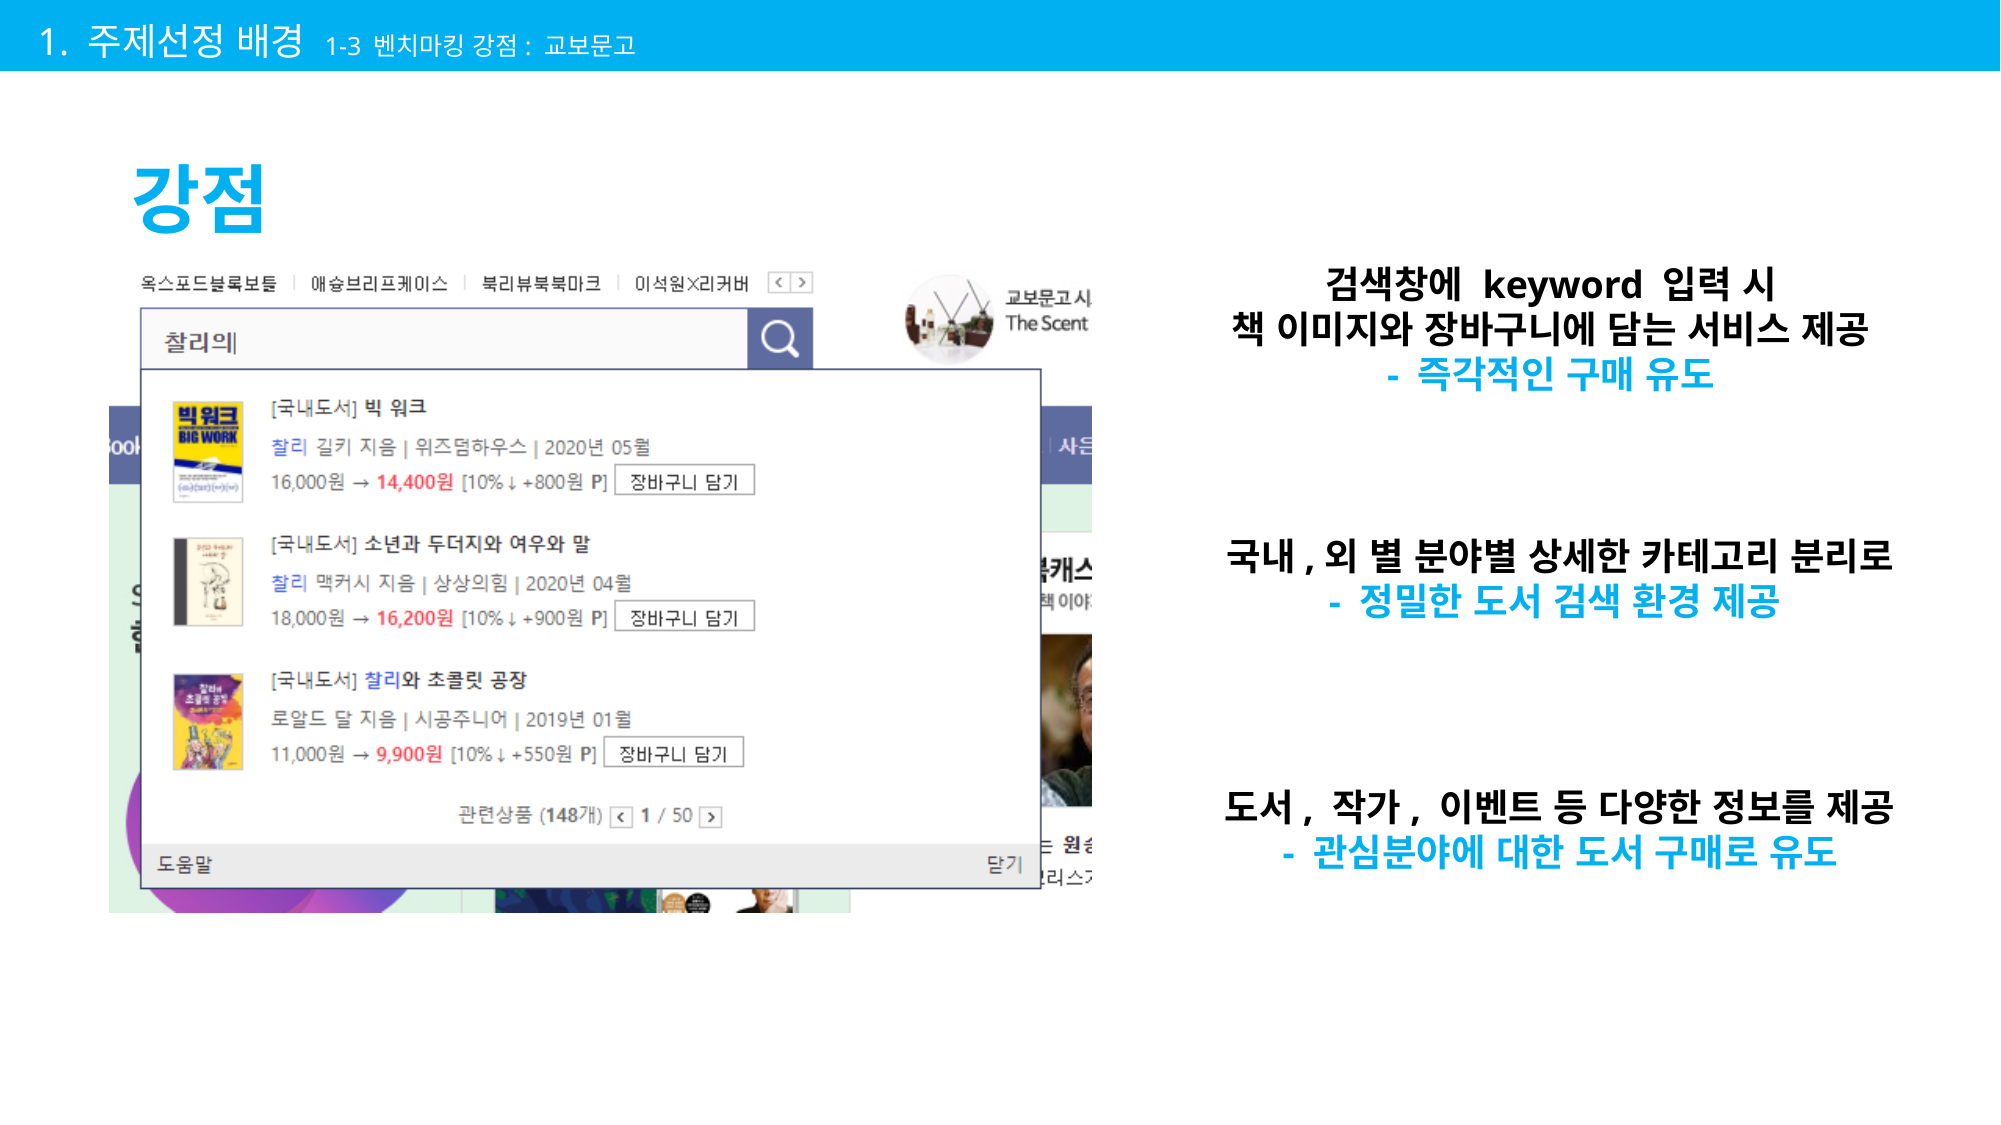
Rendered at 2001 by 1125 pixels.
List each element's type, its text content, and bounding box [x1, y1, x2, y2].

text_box 도서, 작가, 이벤트 등 다양한 정보를 제공 - 관심분야에 대한 도서 구매로 유도 [1092, 776, 2000, 881]
text_box 1. 주제선정 배경 1-3 벤치마킹 강점: 교보문고 [22, 10, 747, 71]
text_box 강점 [116, 144, 285, 250]
picture [109, 253, 1092, 913]
text_box 국내,외 별 분야별 상세한 카테고리 분리로 - 정밀한 도서 검색 환경 제공 [1092, 526, 2000, 631]
text_box [0, 0, 2000, 72]
text_box 검색창에 keyword 입력 시 책 이미지와 장바구니에 담는 서비스 제공 - 즉각적인 구매 유도 [1092, 253, 2000, 448]
